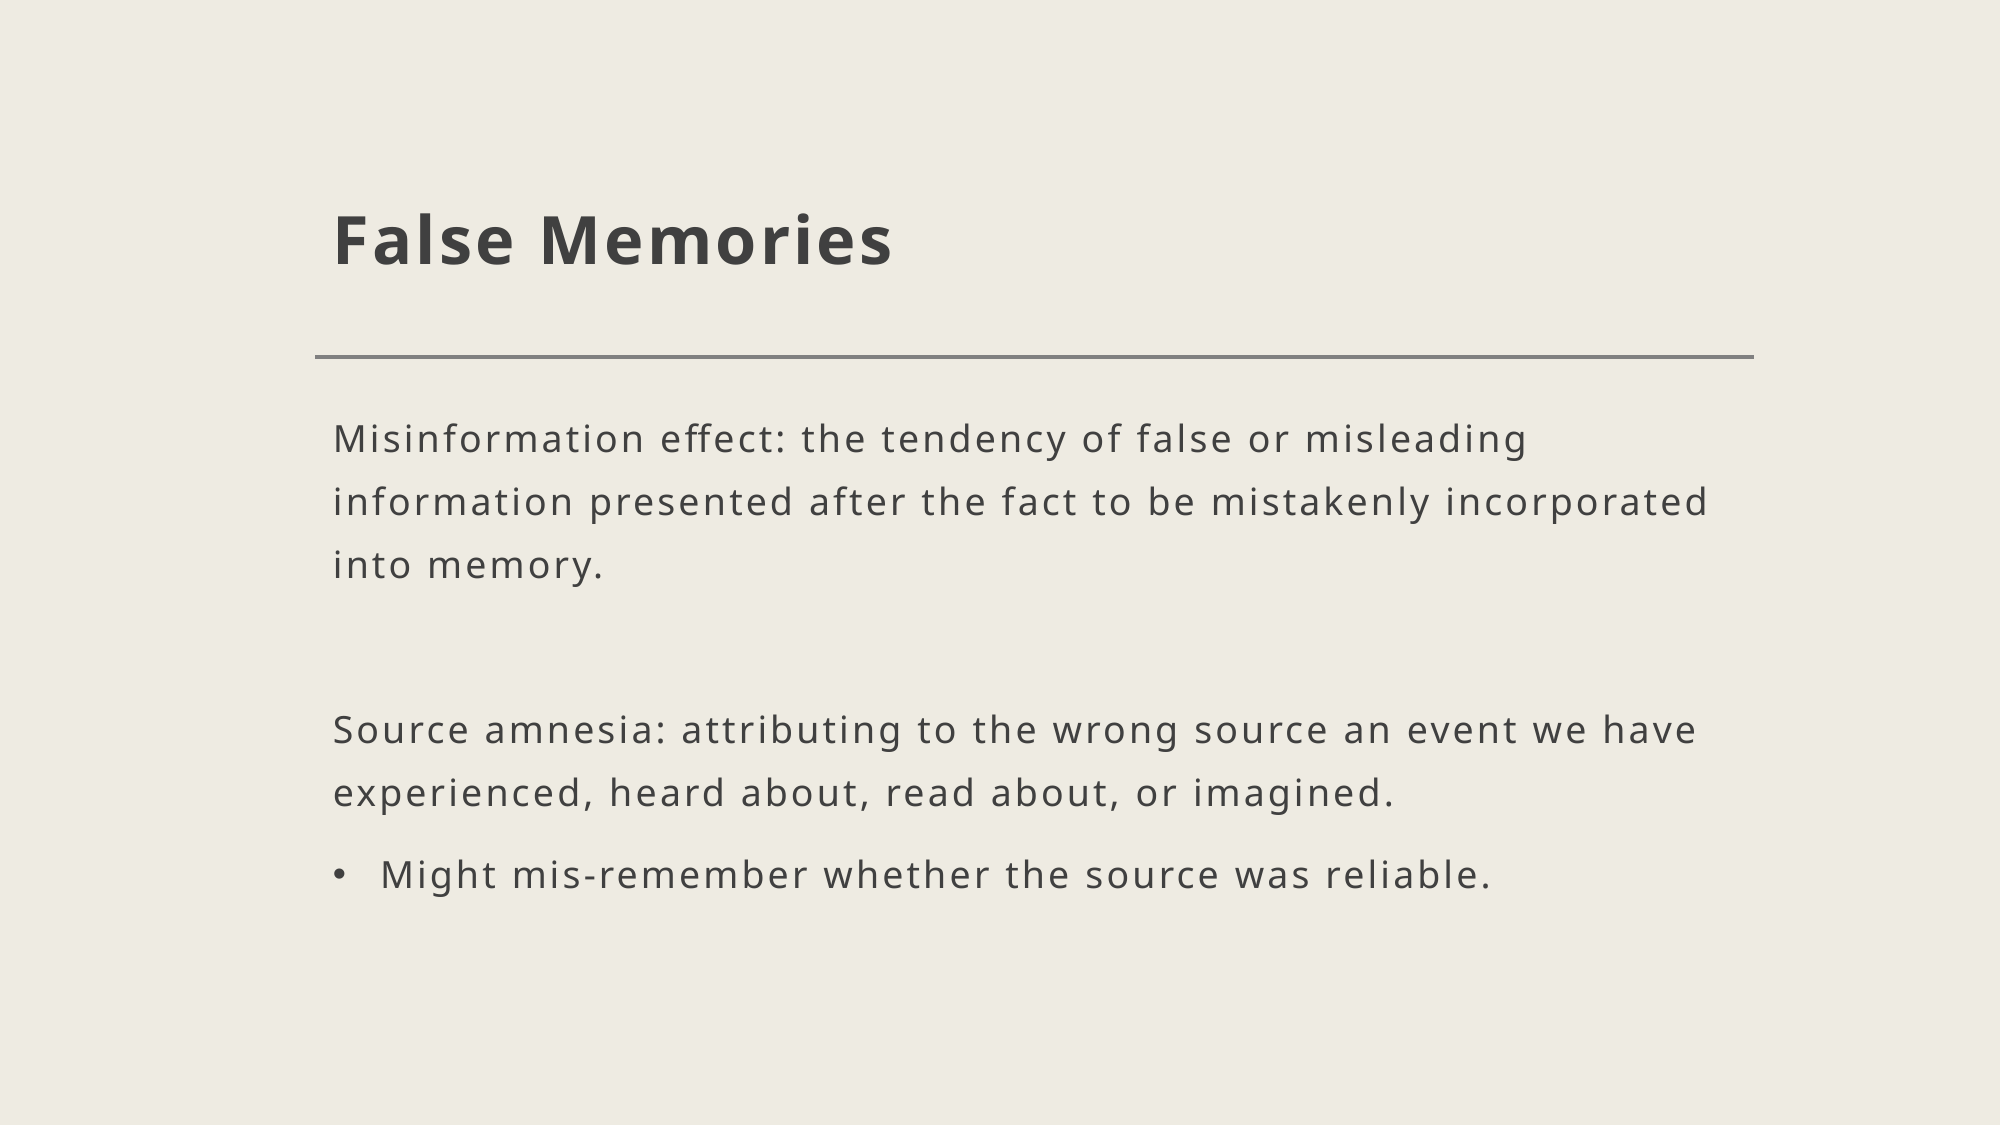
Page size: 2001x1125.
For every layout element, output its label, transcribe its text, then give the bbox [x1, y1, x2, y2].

list Misinformation effect: the tendency of false or misleading information presented after the fact to be mistakenly incorporated into memory. Source amnesia: attributing to the wrong source an event we have experienced, heard about, read about, or imagined. Might mis-remember whether the source was reliable. [315, 379, 1754, 979]
title False Memories [315, 72, 1754, 294]
